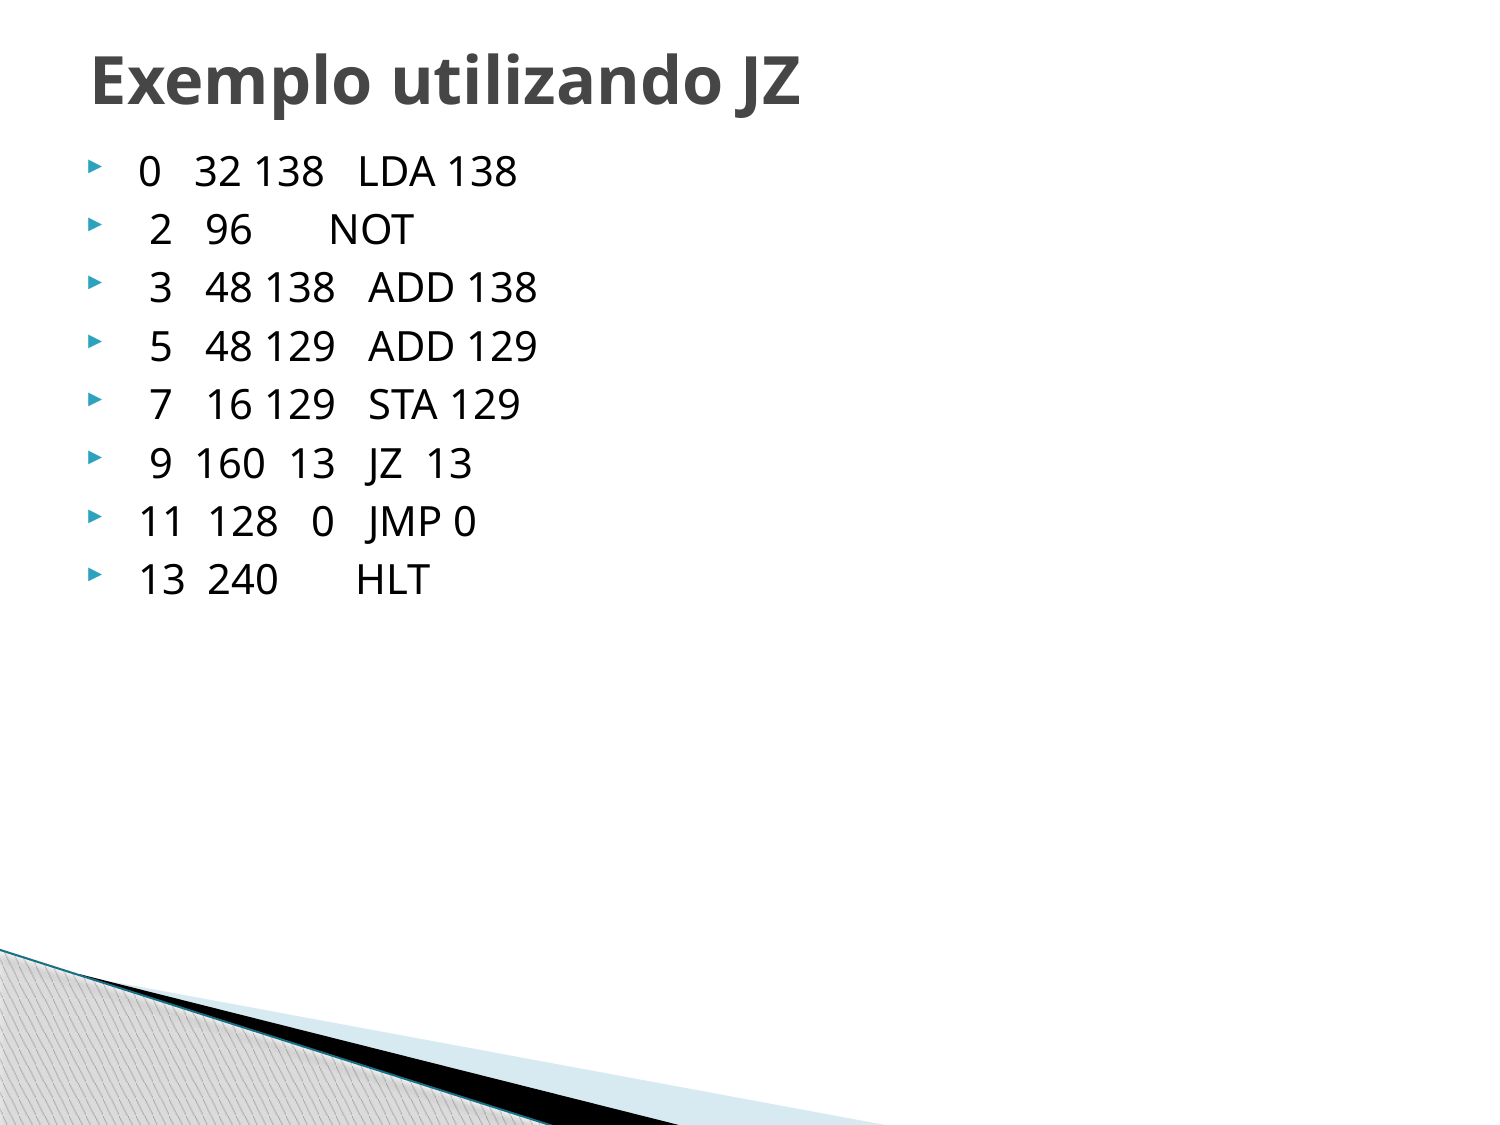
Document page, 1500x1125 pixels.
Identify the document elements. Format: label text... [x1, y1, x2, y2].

title Exemplo utilizando JZ [75, 19, 1425, 138]
list 0 32 138 LDA 138 2 96 NOT 3 48 138 ADD 138 5 48 129 ADD 129 7 16 129 STA 129 9 160 13 JZ 13 11 128 0 JMP 0 13 240 HLT [53, 137, 1404, 1010]
